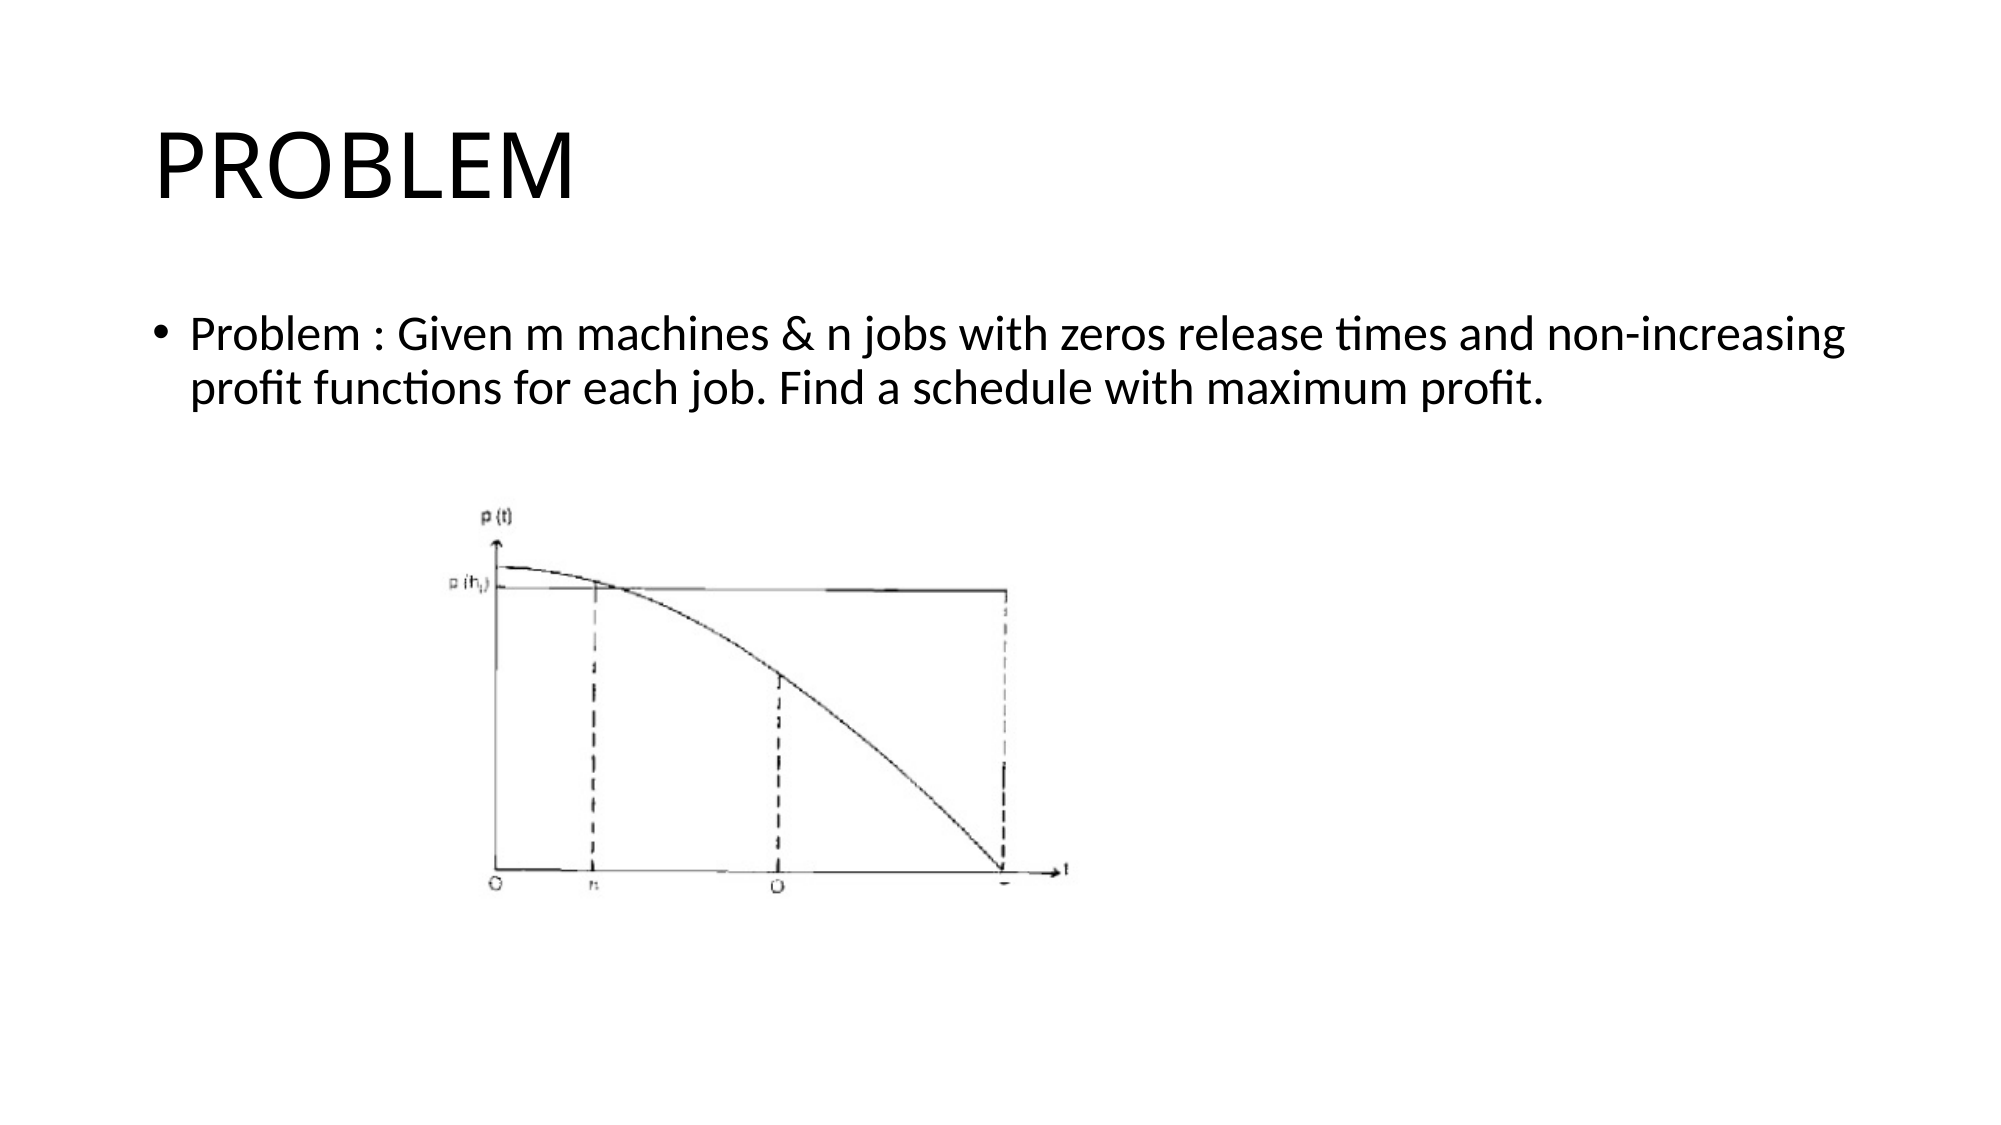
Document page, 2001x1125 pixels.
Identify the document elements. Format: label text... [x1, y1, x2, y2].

title PROBLEM [137, 59, 1863, 278]
picture [403, 485, 1092, 917]
list Problem : Given m machines & n jobs with zeros release times and non-increasing profit functions for each job. Find a schedule with maximum profit. [137, 299, 1863, 1014]
